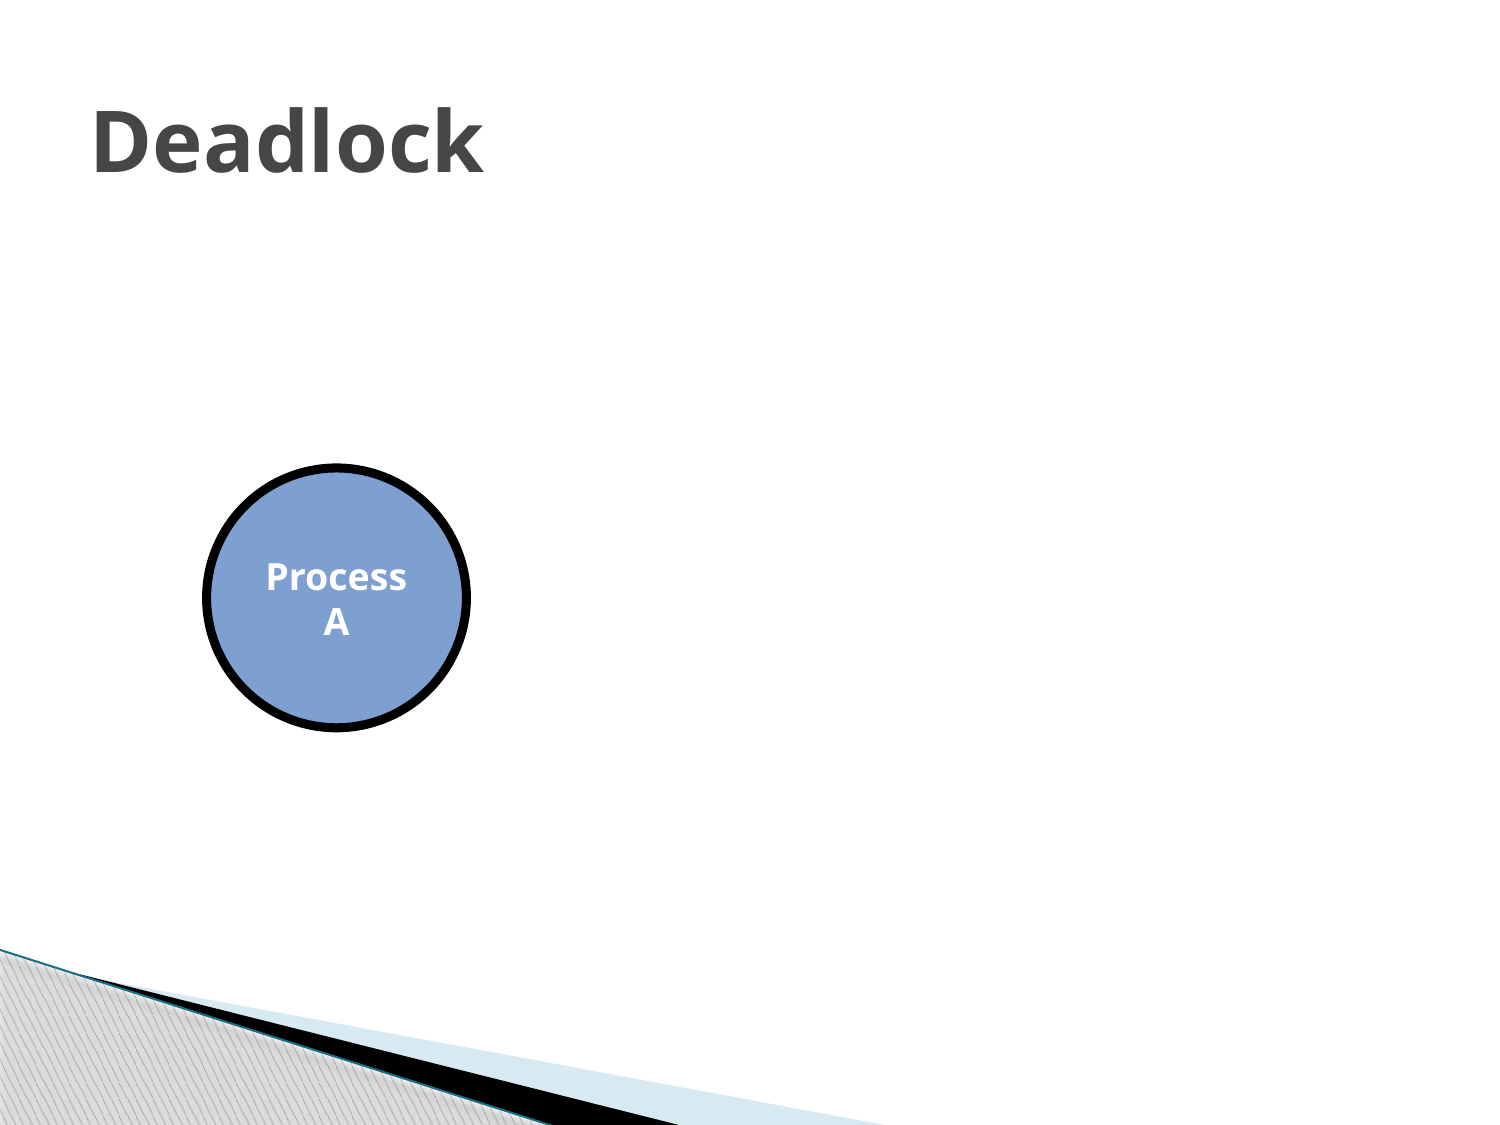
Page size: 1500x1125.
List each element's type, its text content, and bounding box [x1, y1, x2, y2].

text_box Process A [202, 463, 471, 733]
title Deadlock [75, 45, 1425, 233]
